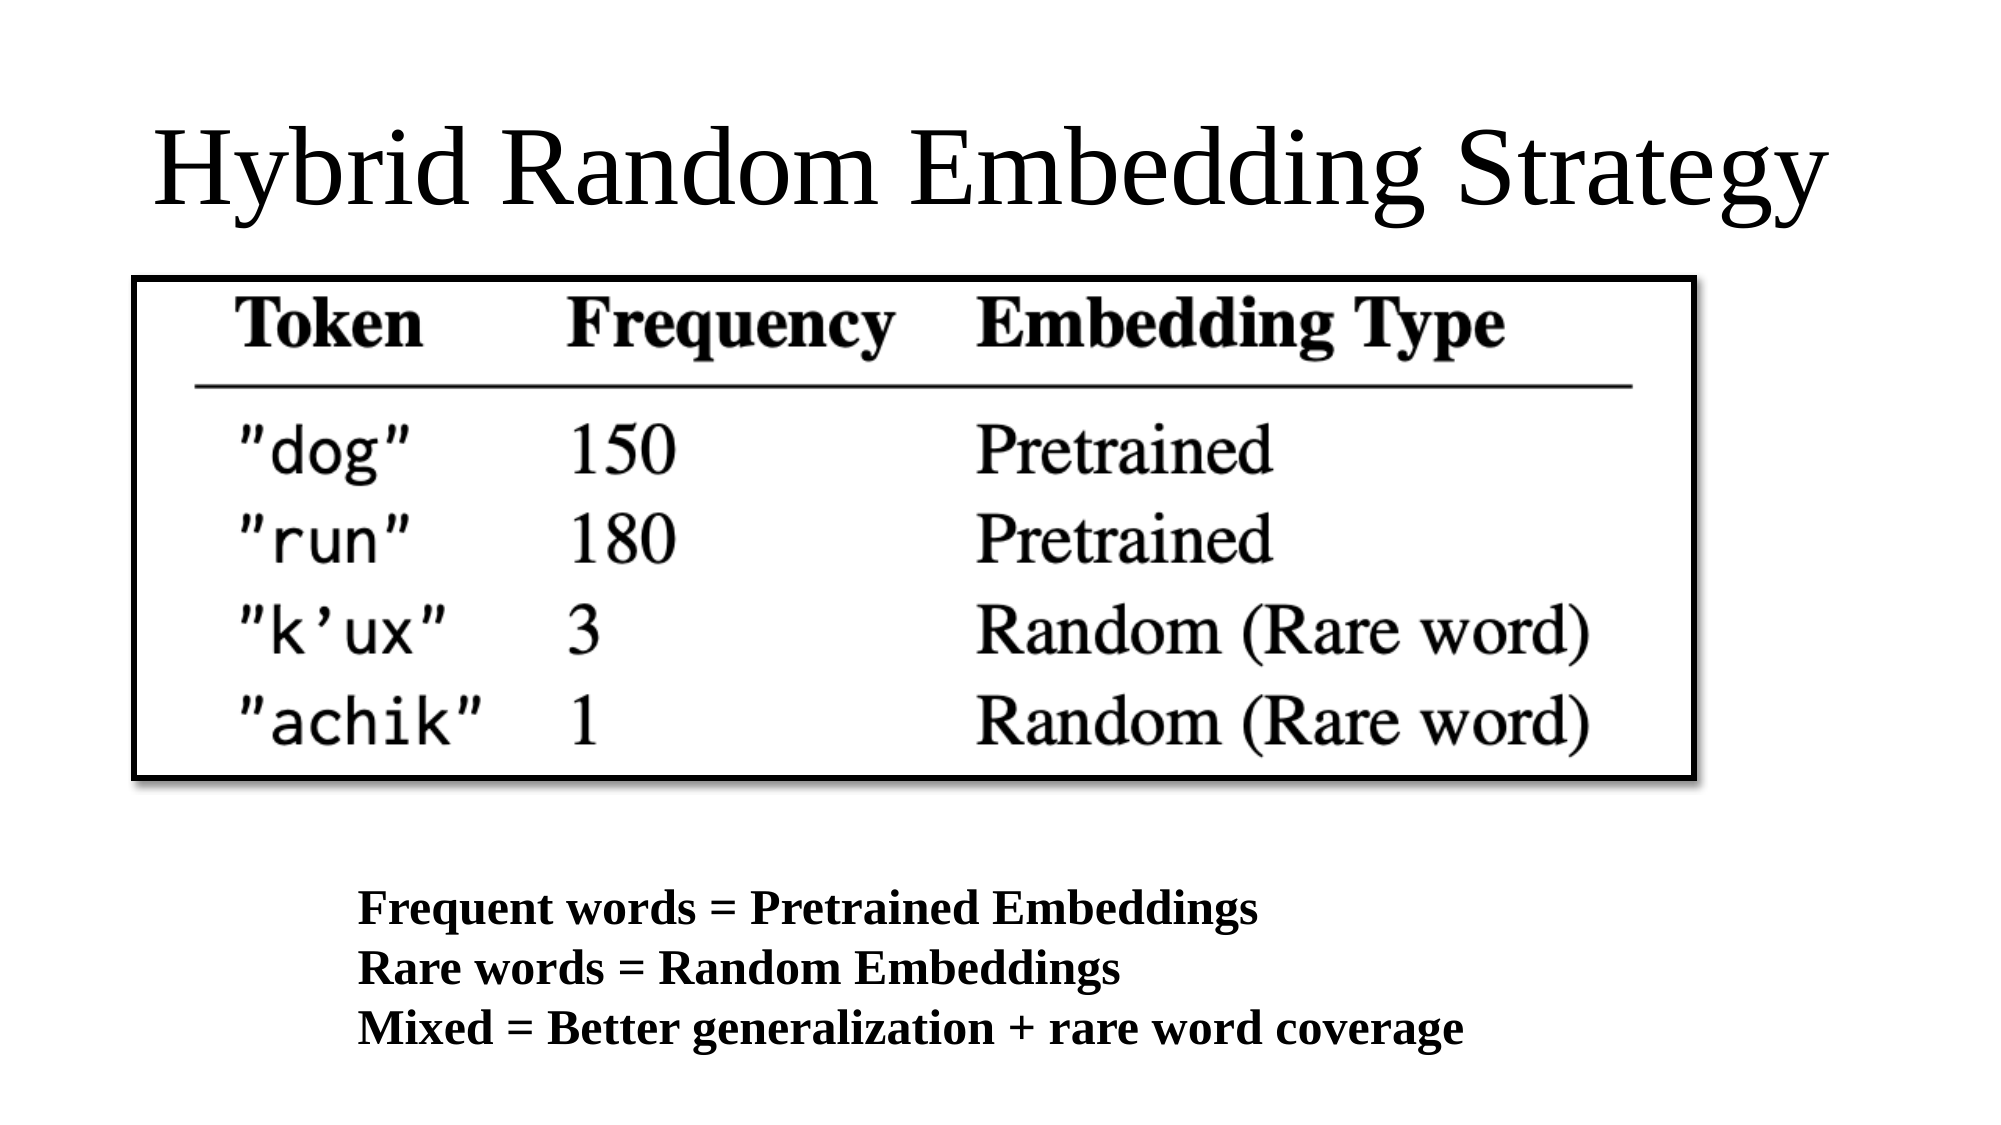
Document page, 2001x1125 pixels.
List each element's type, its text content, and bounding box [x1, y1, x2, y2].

title Hybrid Random Embedding Strategy [137, 59, 1863, 278]
text_box Frequent words = Pretrained Embeddings Rare words = Random Embeddings Mixed = Better generalization + rare word coverage [342, 866, 1598, 1125]
picture [136, 280, 1691, 776]
